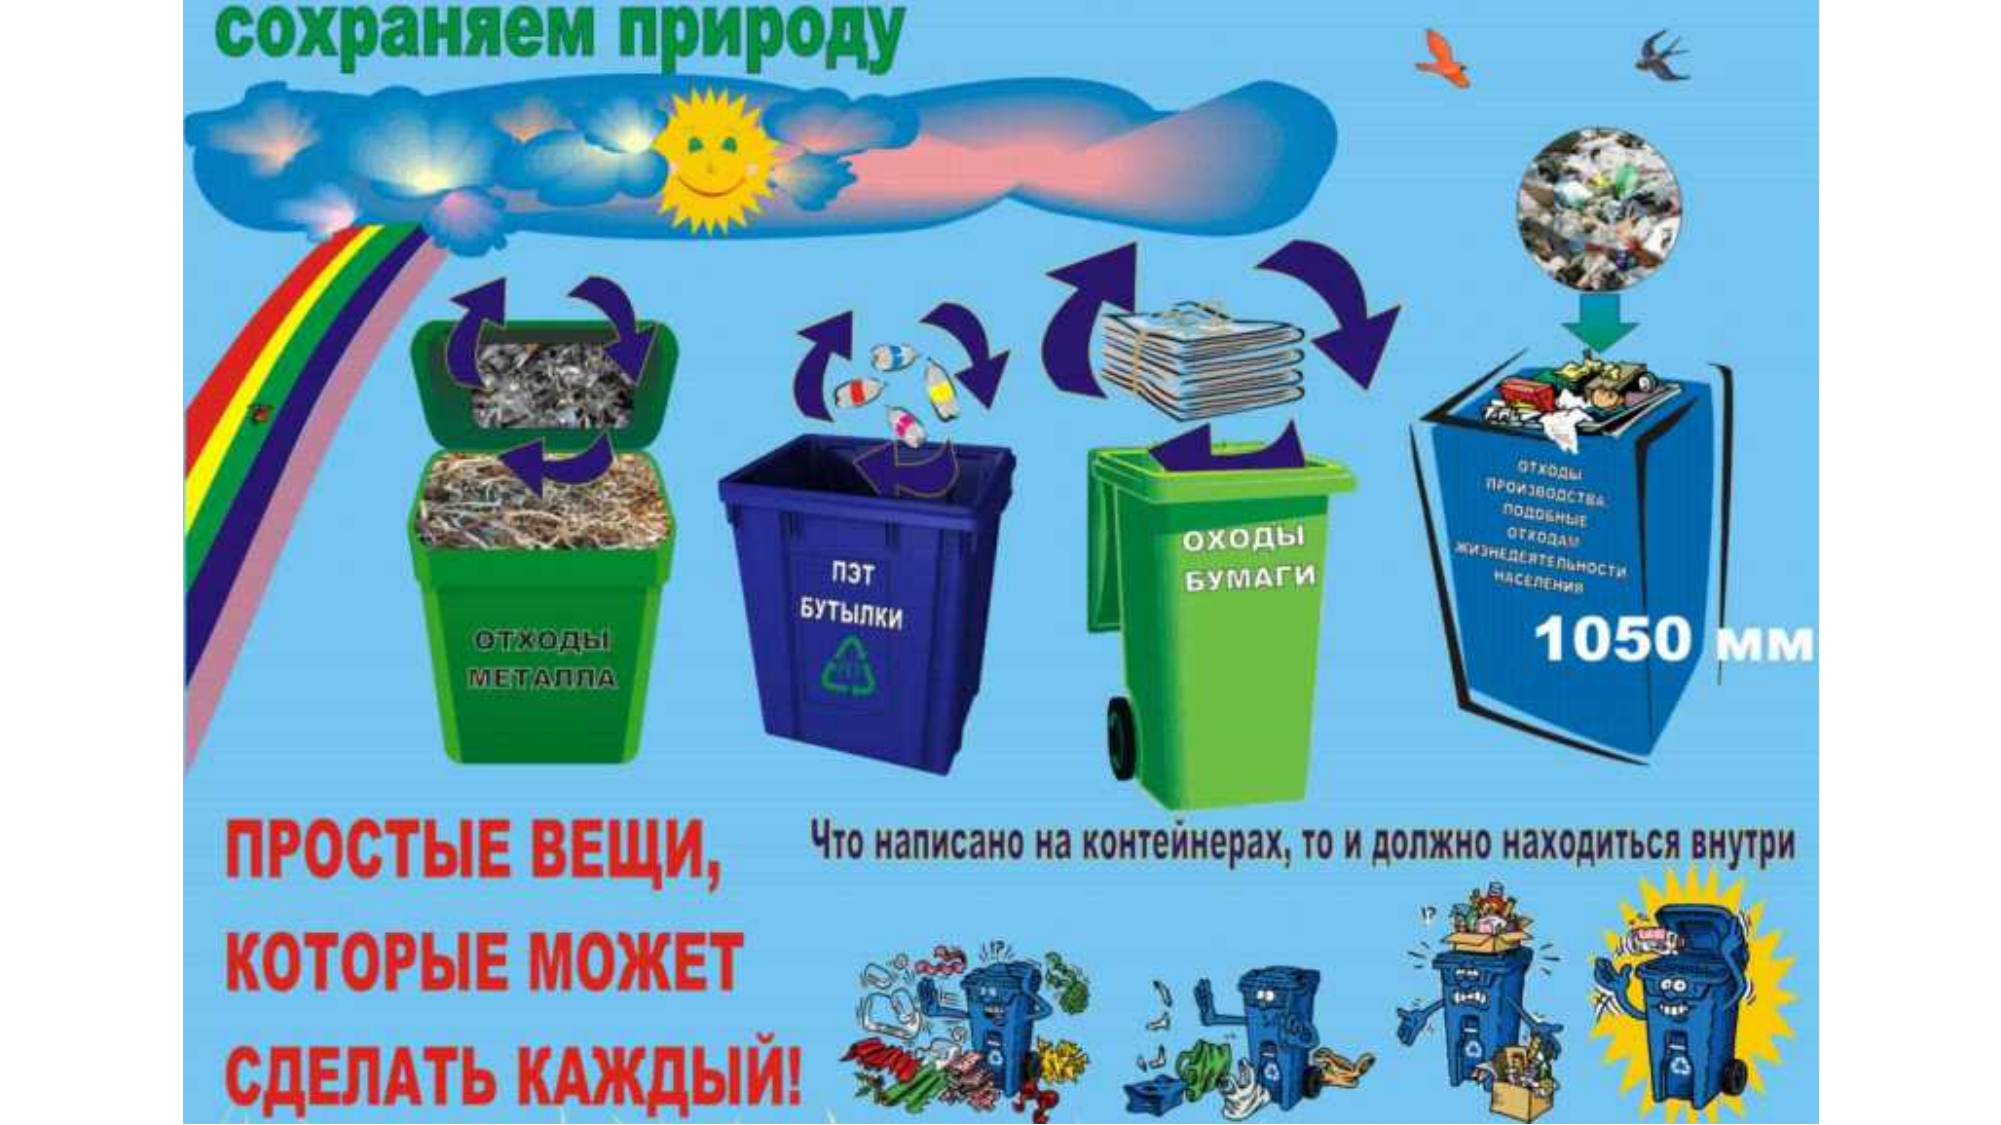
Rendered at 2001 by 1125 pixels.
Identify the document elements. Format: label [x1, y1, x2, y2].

picture [183, 0, 1819, 1124]
